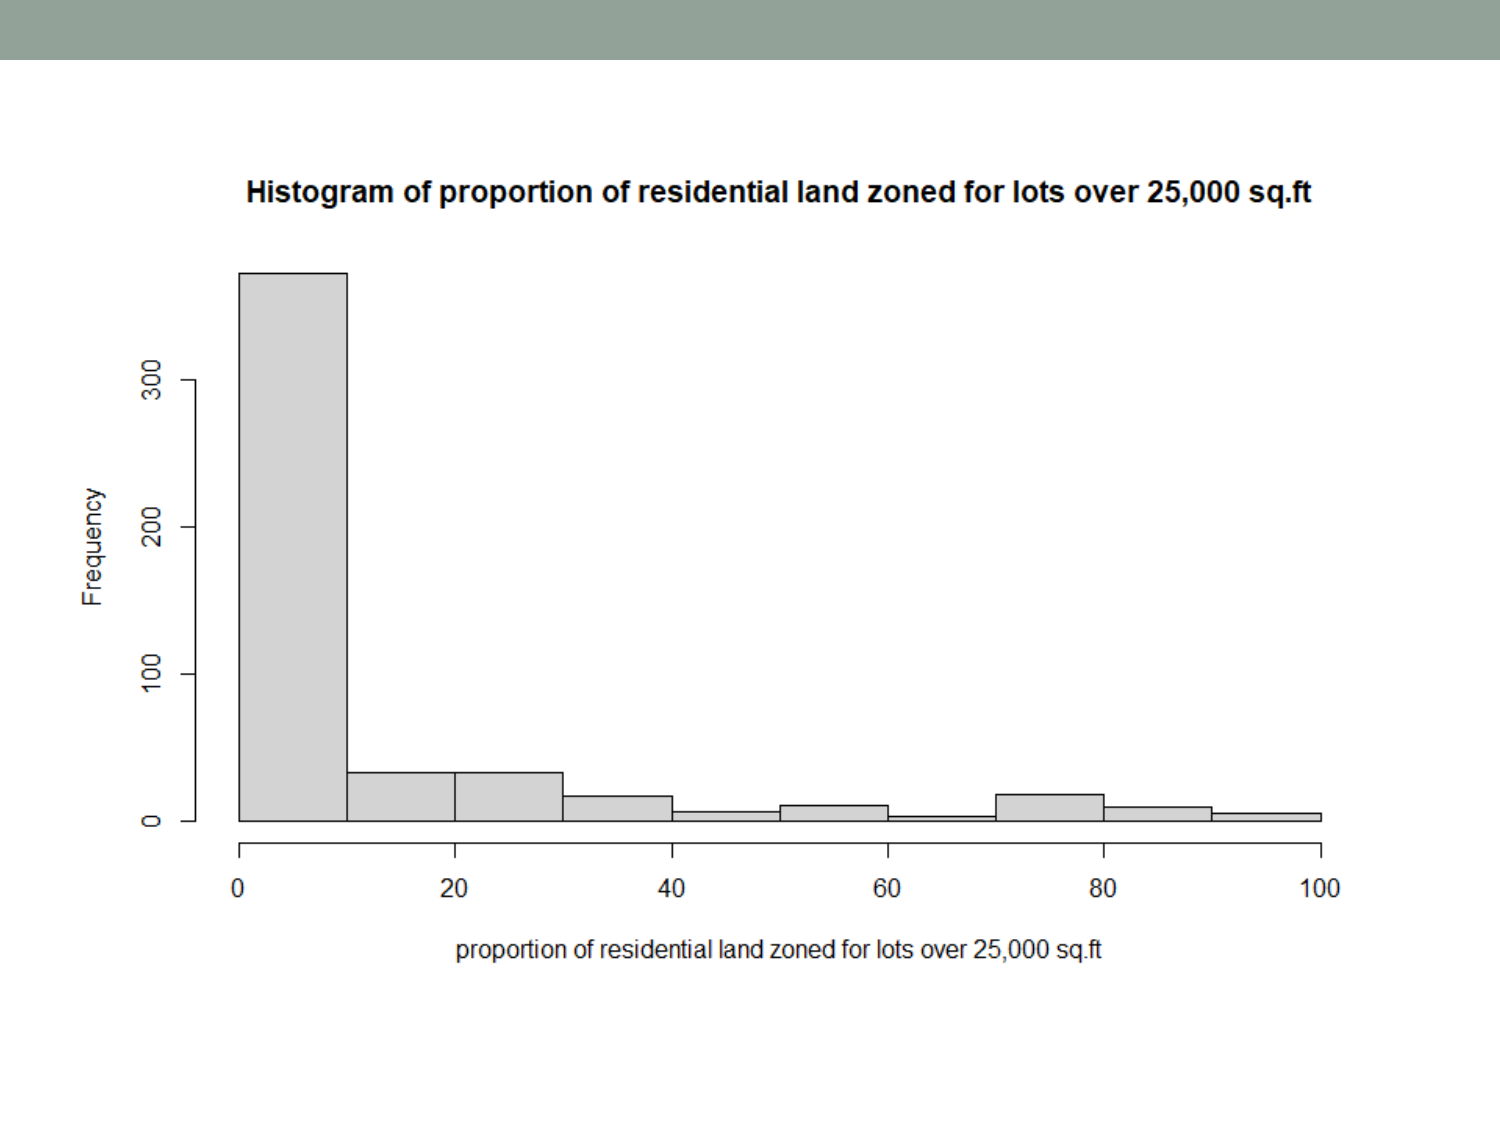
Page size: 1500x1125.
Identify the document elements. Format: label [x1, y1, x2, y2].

picture [73, 129, 1427, 996]
